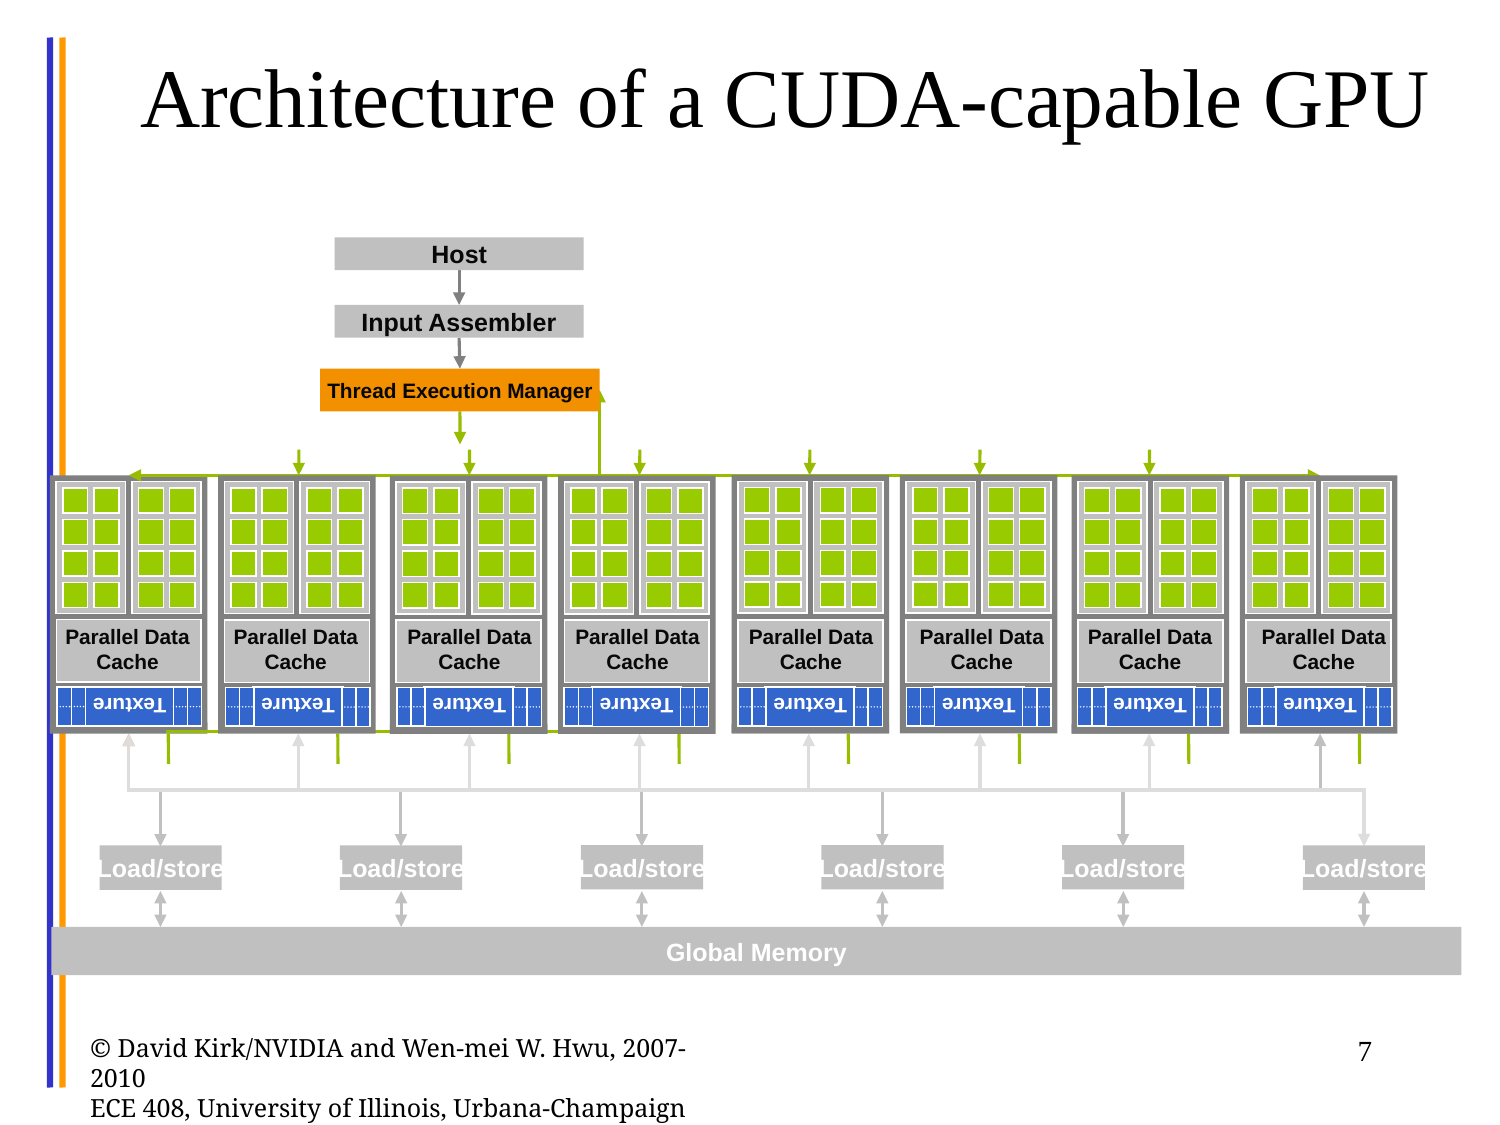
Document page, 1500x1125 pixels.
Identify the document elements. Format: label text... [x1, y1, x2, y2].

slide_number 7 [1074, 1025, 1388, 1100]
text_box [49, 237, 1462, 976]
title Architecture of a CUDA-capable GPU [112, 0, 1459, 188]
footer © David Kirk/NVIDIA and Wen-mei W. Hwu, 2007-2010 ECE 408, University of Illinois, Urbana-Champaign [75, 1025, 725, 1100]
